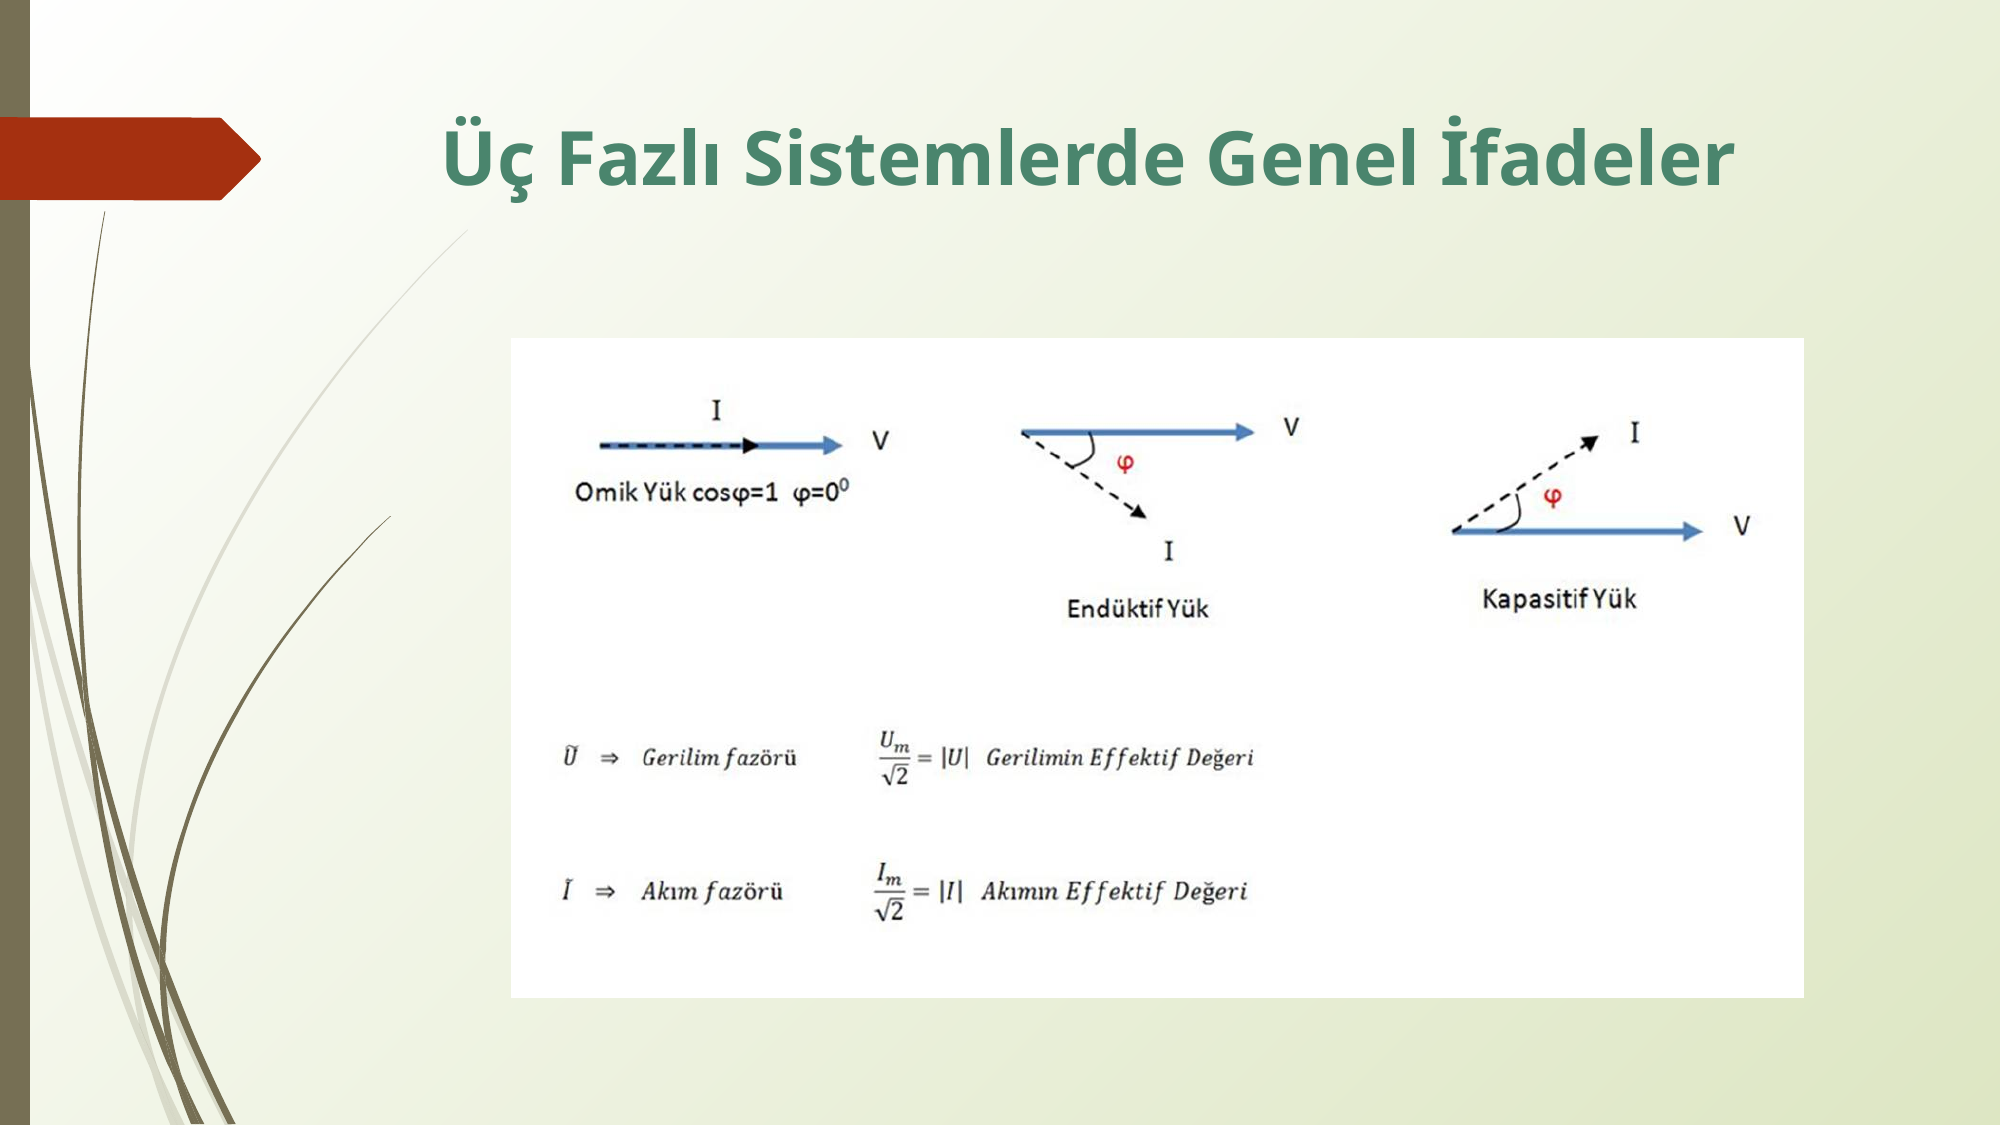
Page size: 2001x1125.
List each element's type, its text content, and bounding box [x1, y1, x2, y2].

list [511, 338, 1804, 998]
title Üç Fazlı Sistemlerde Genel İfadeler [425, 102, 1888, 244]
